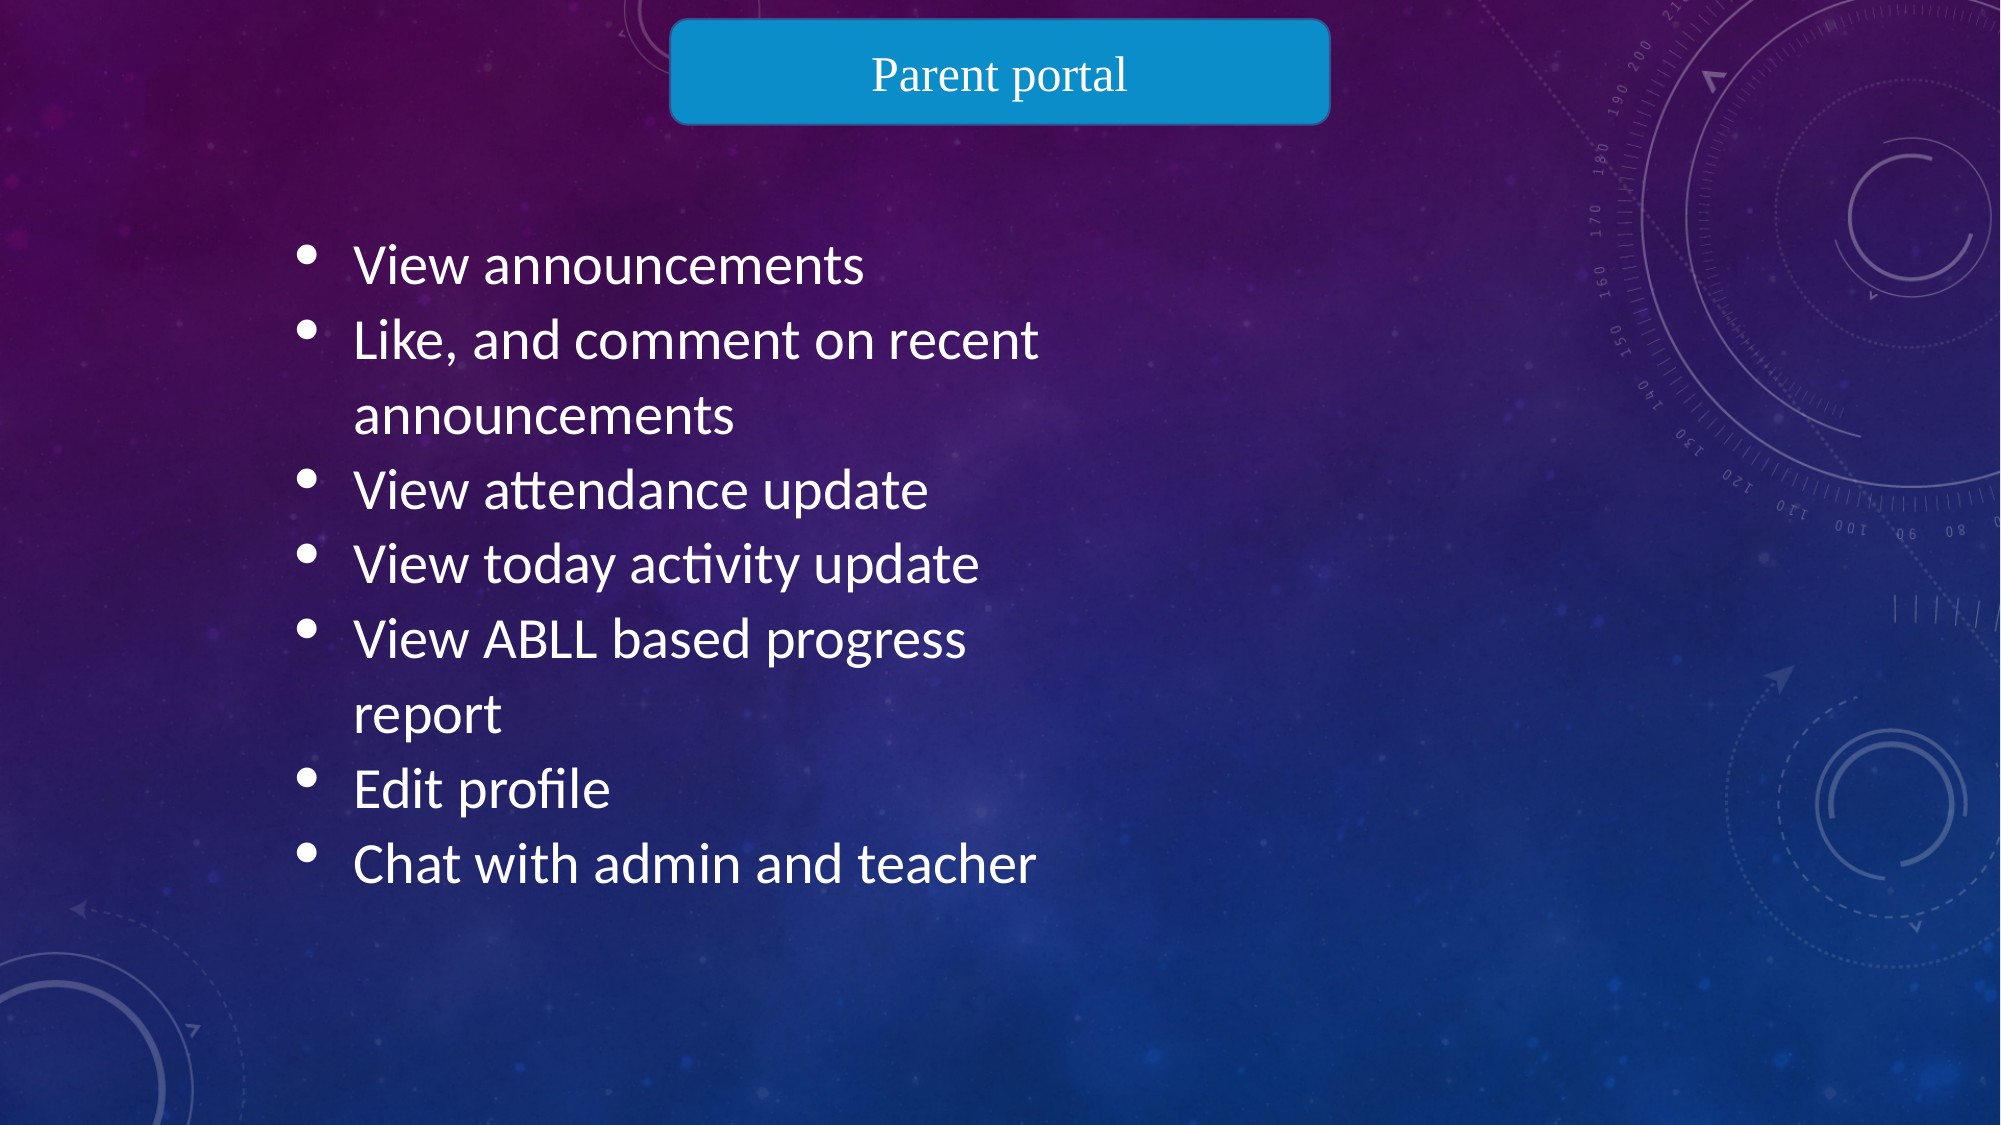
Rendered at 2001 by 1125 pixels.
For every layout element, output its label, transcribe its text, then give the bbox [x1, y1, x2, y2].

picture [0, 0, 2001, 1125]
text_box Parent portal [670, 19, 1330, 125]
list View announcements Like, and comment on recent announcements View attendance update View today activity update View ABLL based progress report Edit profile Chat with admin and teacher [282, 311, 1086, 859]
